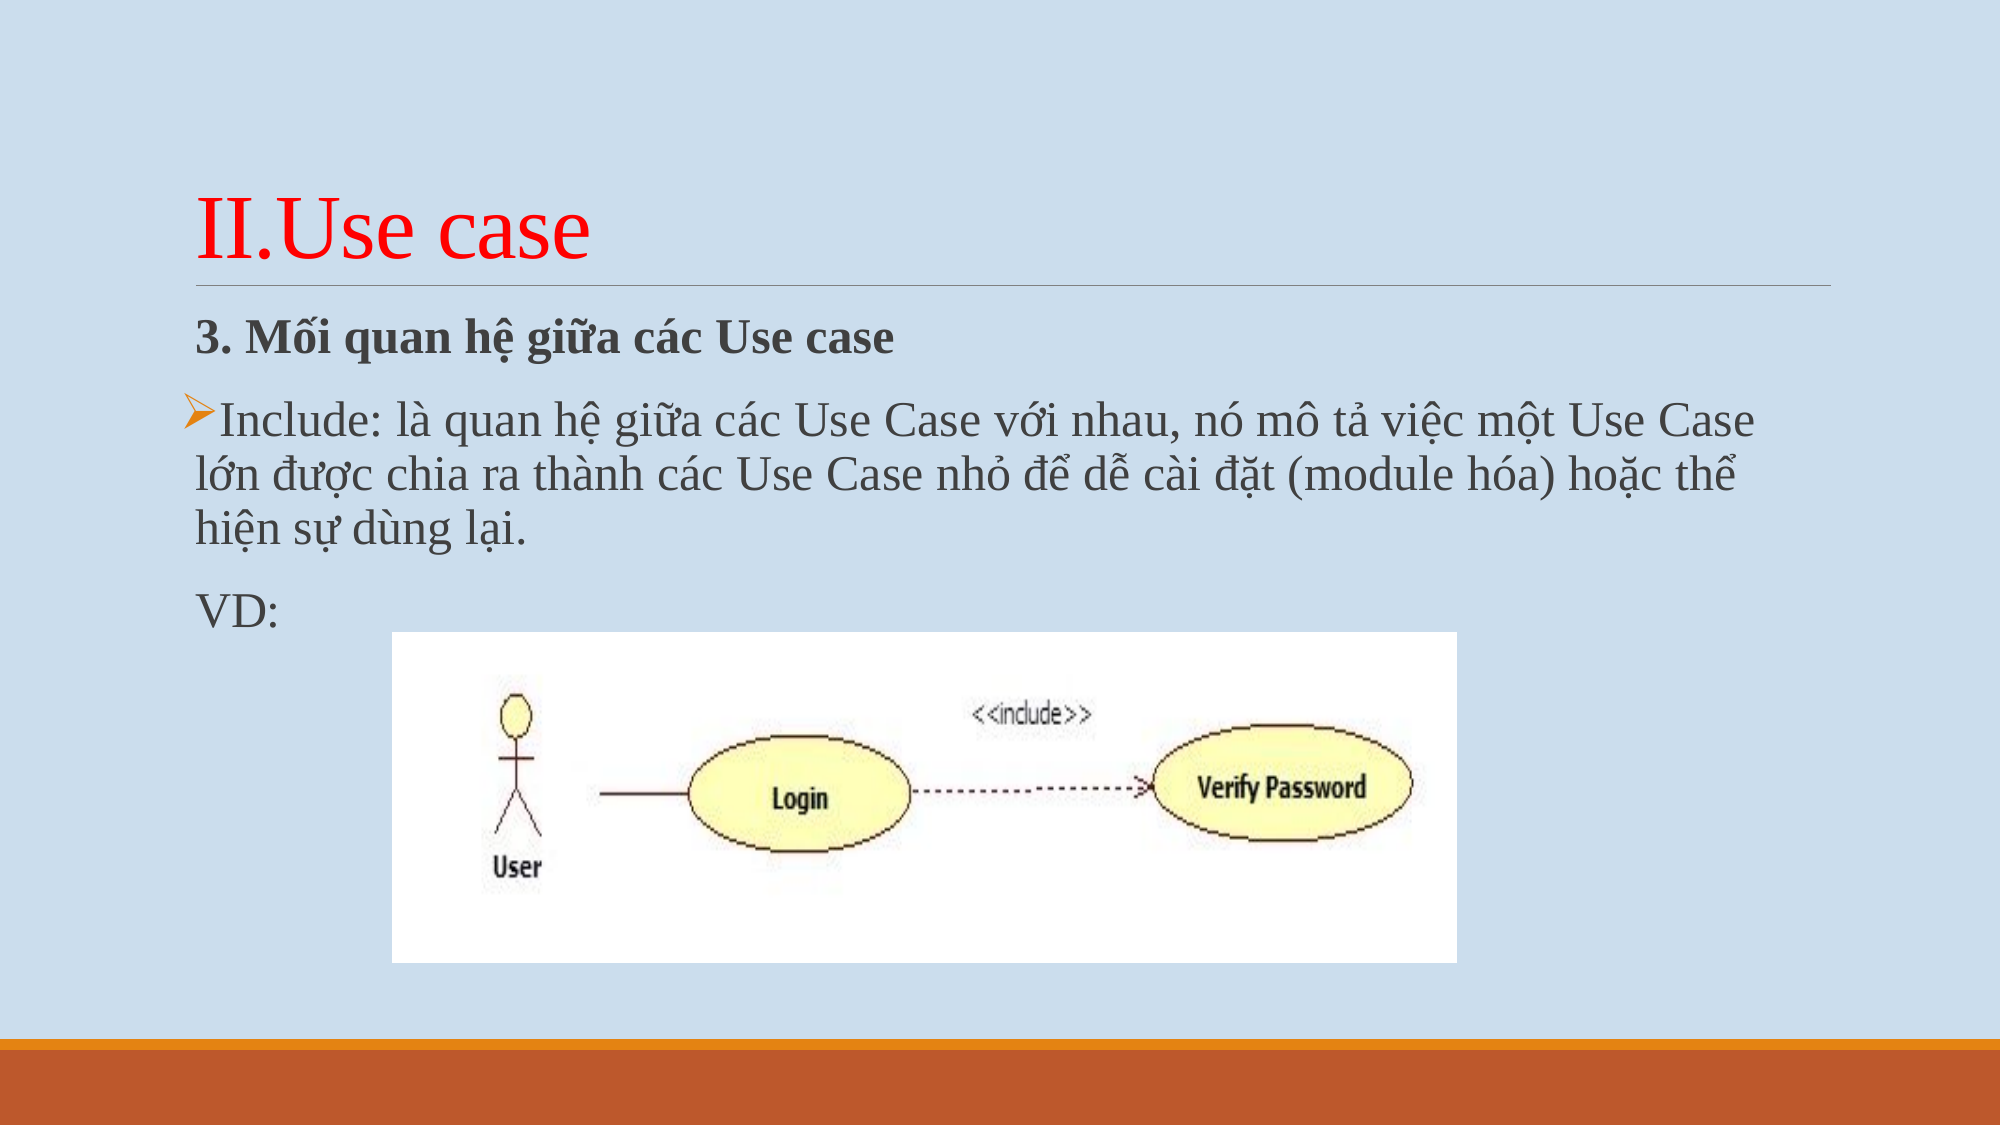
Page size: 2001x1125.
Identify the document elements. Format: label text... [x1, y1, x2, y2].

list 3. Mối quan hệ giữa các Use case Include: là quan hệ giữa các Use Case với nhau, nó mô tả việc một Use Case lớn được chia ra thành các Use Case nhỏ để dễ cài đặt (module hóa) hoặc thể hiện sự dùng lại. VD: [180, 302, 1830, 963]
title II.Use case [180, 47, 1830, 285]
picture [392, 632, 1457, 964]
